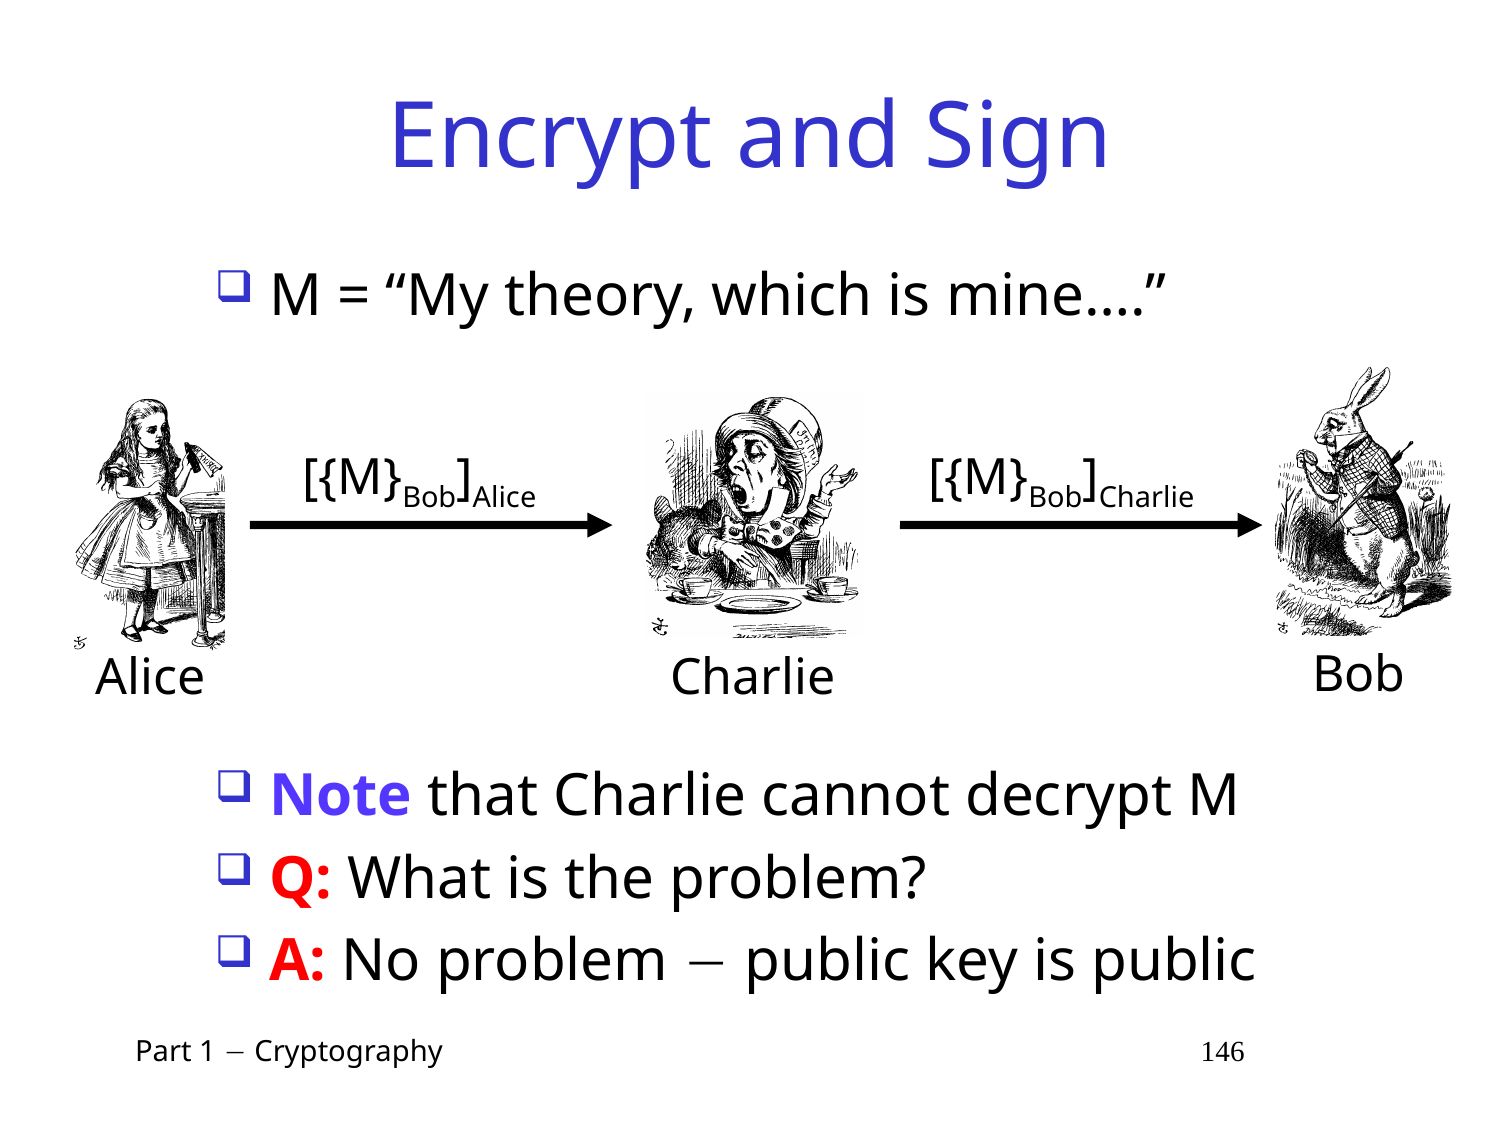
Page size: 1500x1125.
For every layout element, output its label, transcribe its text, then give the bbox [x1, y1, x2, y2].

text_box [249, 518, 613, 532]
picture [1274, 362, 1452, 636]
picture [644, 392, 863, 638]
title Encrypt and Sign [112, 49, 1388, 213]
picture [69, 387, 226, 655]
text_box M = “My theory, which is mine….” [200, 249, 1213, 335]
text_box [{M}Bob]Charlie [913, 437, 1210, 521]
text_box [899, 518, 1263, 532]
text_box Charlie [655, 646, 851, 713]
text_box Alice [81, 661, 222, 713]
text_box Bob [1297, 644, 1421, 709]
footer Part 1  Cryptography 146 [112, 1024, 1401, 1101]
text_box Note that Charlie cannot decrypt M Q: What is the problem? A: No problem  public key is public [200, 750, 1363, 1000]
text_box [{M}Bob]Alice [287, 437, 552, 521]
